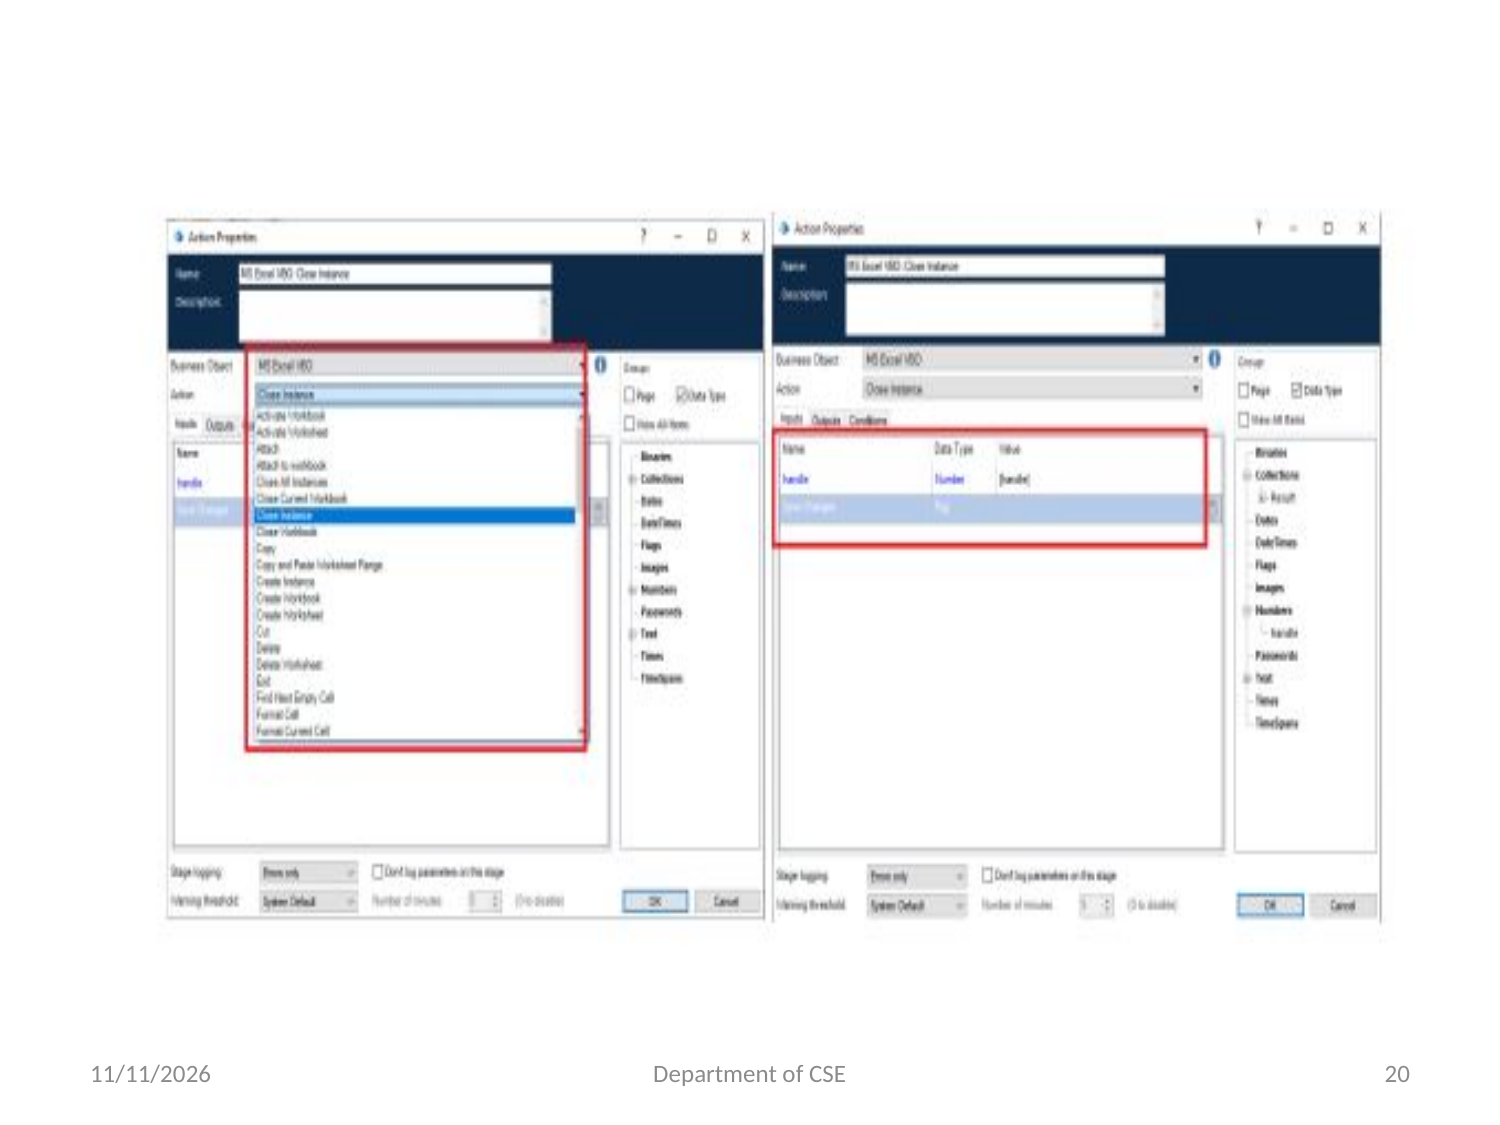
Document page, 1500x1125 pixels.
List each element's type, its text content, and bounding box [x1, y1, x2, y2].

slide_number 20 [1074, 1042, 1425, 1103]
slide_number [75, 1042, 425, 1103]
footer Department of CSE [512, 1042, 988, 1103]
picture [105, 105, 1442, 997]
